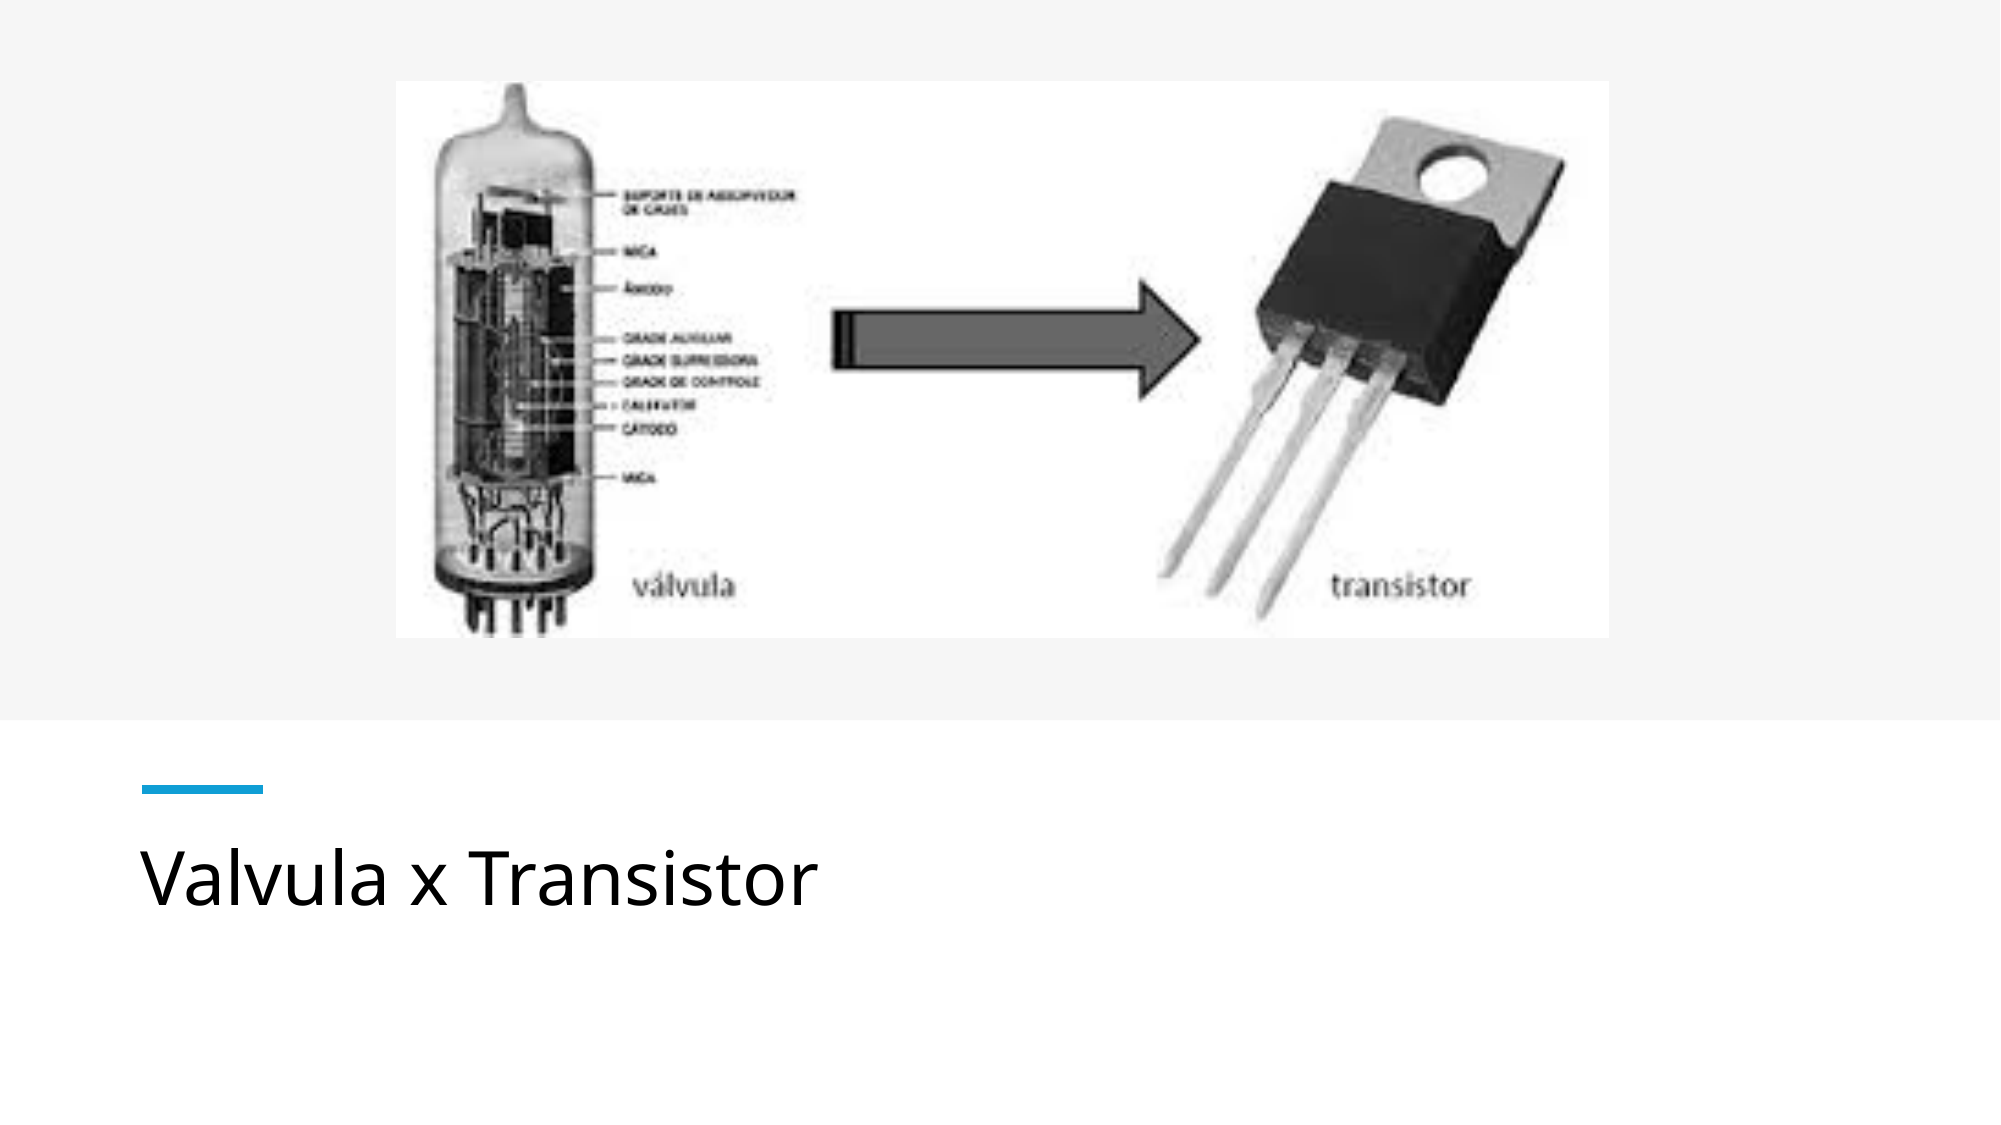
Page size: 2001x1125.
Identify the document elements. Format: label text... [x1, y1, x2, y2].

title Valvula x Transistor [125, 832, 1784, 931]
text_box [0, 0, 2000, 722]
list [395, 80, 1609, 639]
